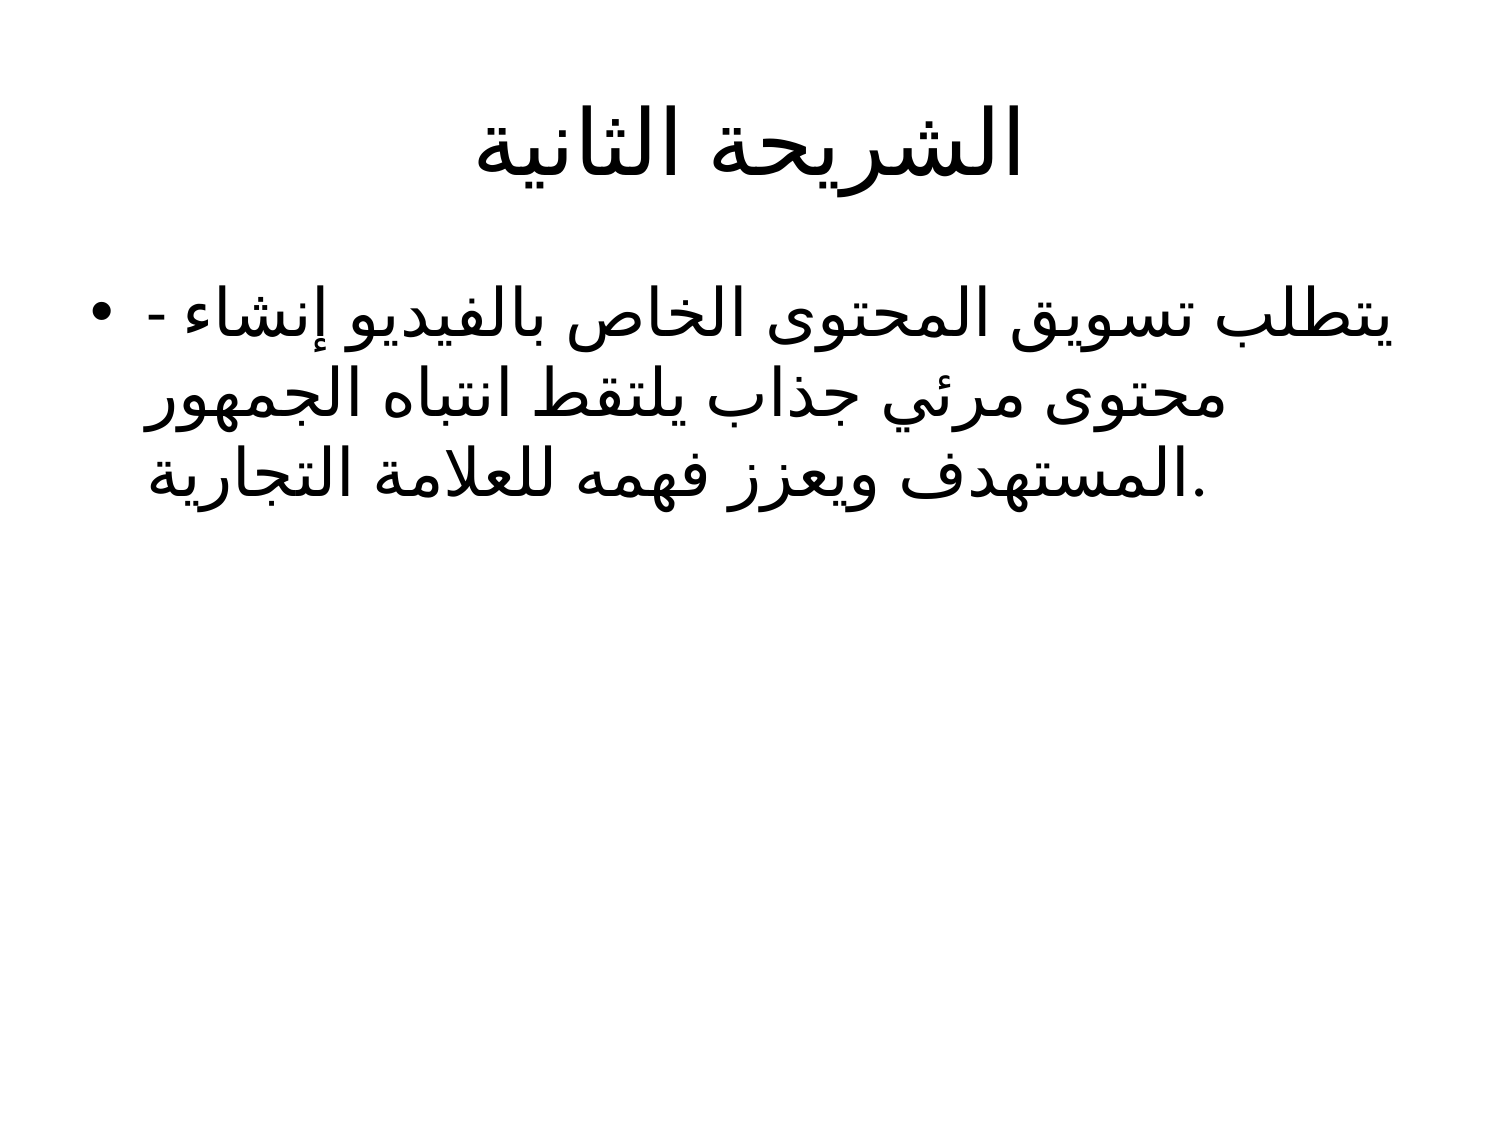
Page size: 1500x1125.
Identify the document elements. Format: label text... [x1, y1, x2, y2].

title الشريحة الثانية [75, 45, 1425, 233]
list - يتطلب تسويق المحتوى الخاص بالفيديو إنشاء محتوى مرئي جذاب يلتقط انتباه الجمهور المستهدف ويعزز فهمه للعلامة التجارية. [75, 262, 1425, 1005]
